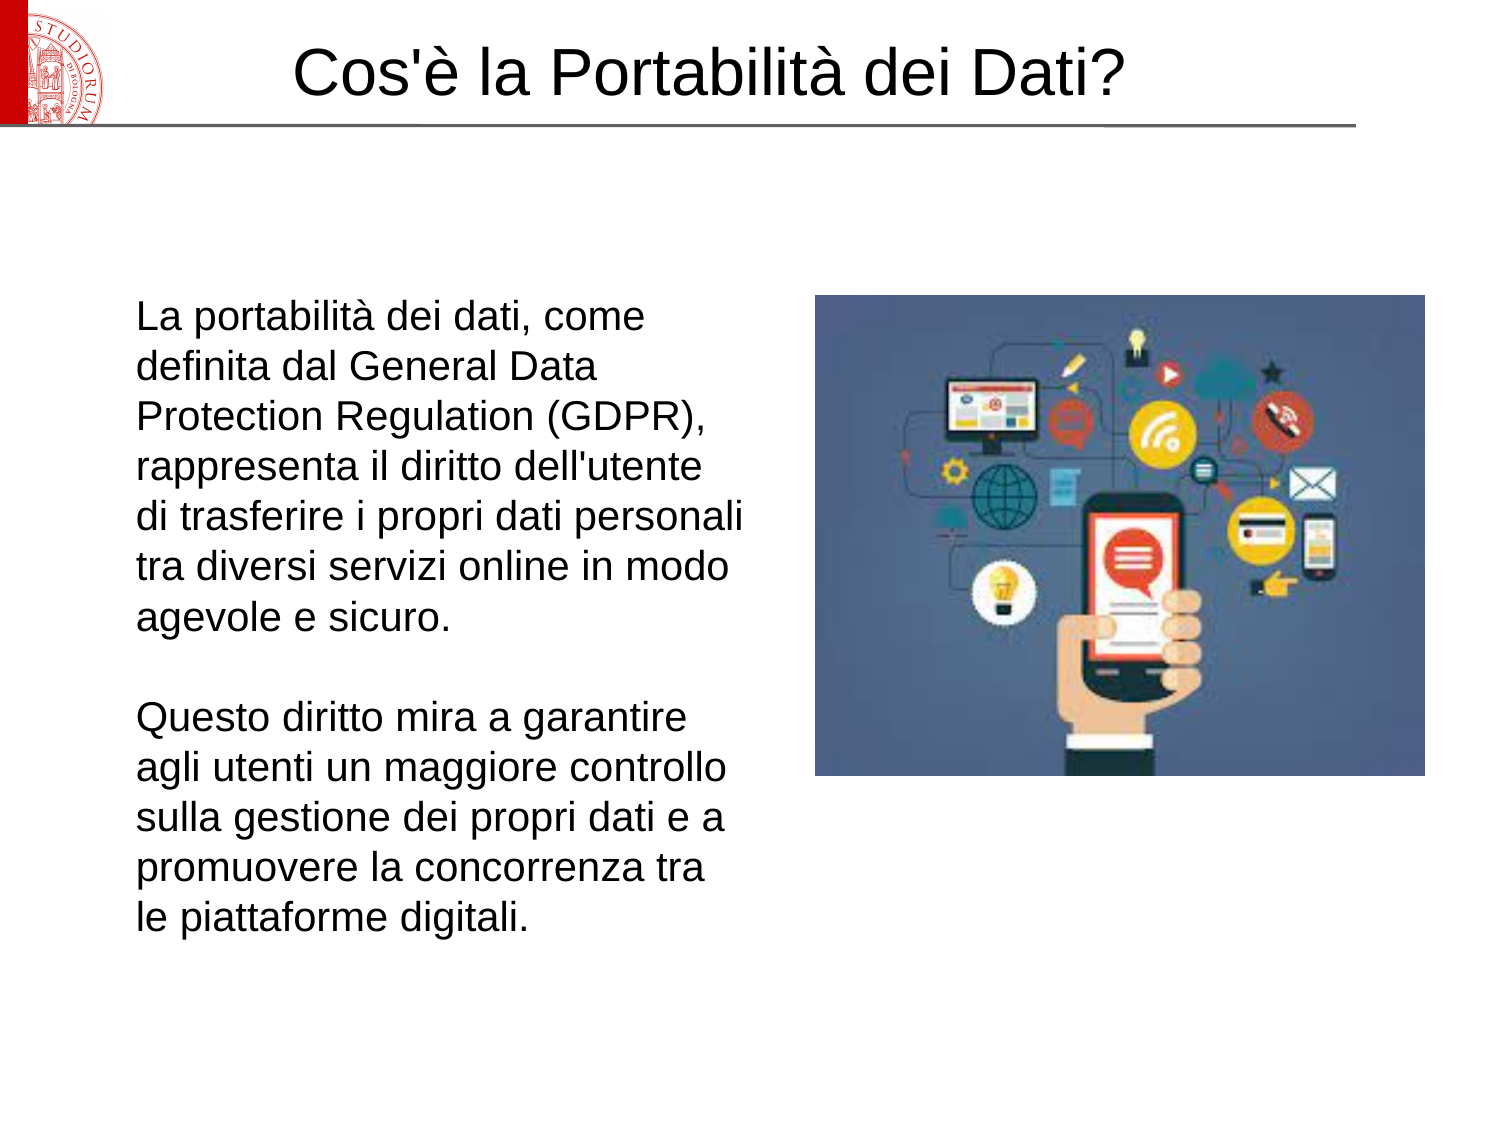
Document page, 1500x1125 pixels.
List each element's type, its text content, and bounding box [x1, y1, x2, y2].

title Cos'è la Portabilità dei Dati? [34, 13, 1385, 121]
picture [814, 294, 1426, 776]
list La portabilità dei dati, come definita dal General Data Protection Regulation (GDPR), rappresenta il diritto dell'utente di trasferire i propri dati personali tra diversi servizi online in modo agevole e sicuro. Questo diritto mira a garantire agli utenti un maggiore controllo sulla gestione dei propri dati e a promuovere la concorrenza tra le piattaforme digitali. [97, 274, 762, 946]
picture [28, 11, 107, 123]
